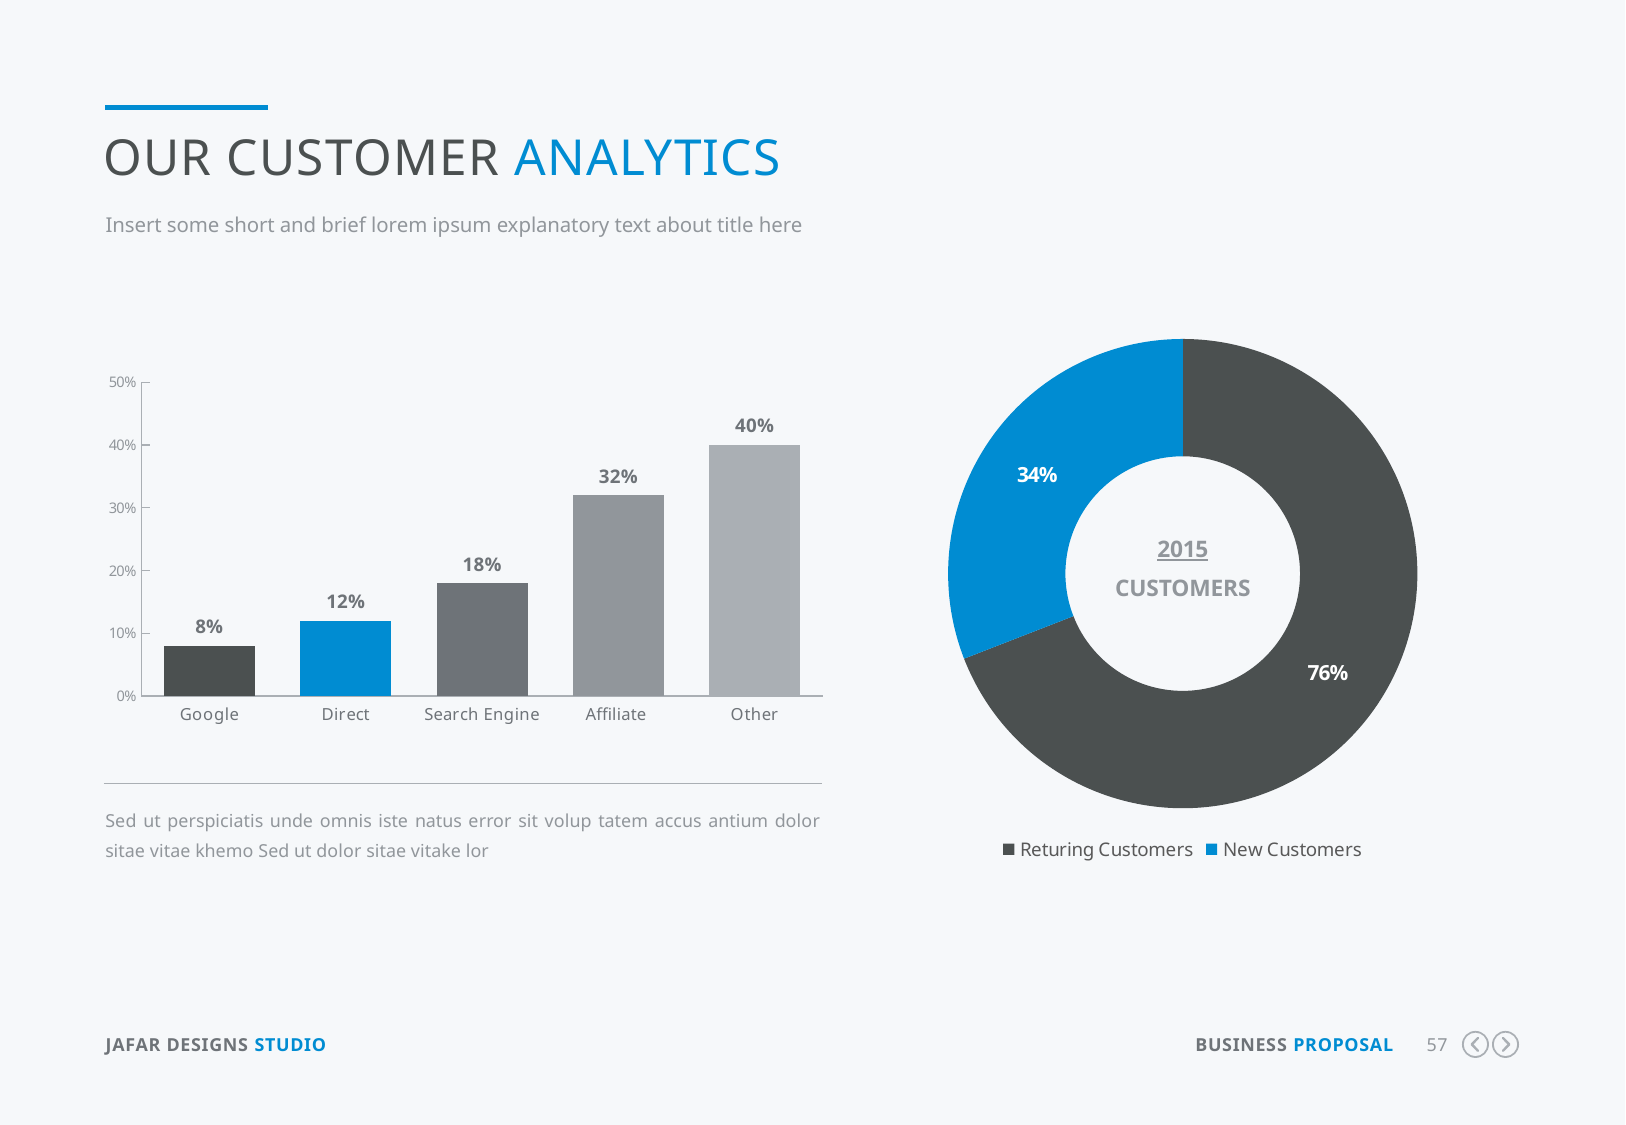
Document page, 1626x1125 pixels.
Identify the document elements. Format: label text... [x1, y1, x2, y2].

chart [93, 364, 838, 733]
list Our customer analytics [103, 125, 1518, 187]
chart [866, 328, 1500, 869]
list Insert some short and brief lorem ipsum explanatory text about title here [105, 209, 1519, 241]
text_box Sed ut perspiciatis unde omnis iste natus error sit volup tatem accus antium dolor sitae vitae khemo Sed ut dolor sitae vitake lor [105, 801, 822, 861]
